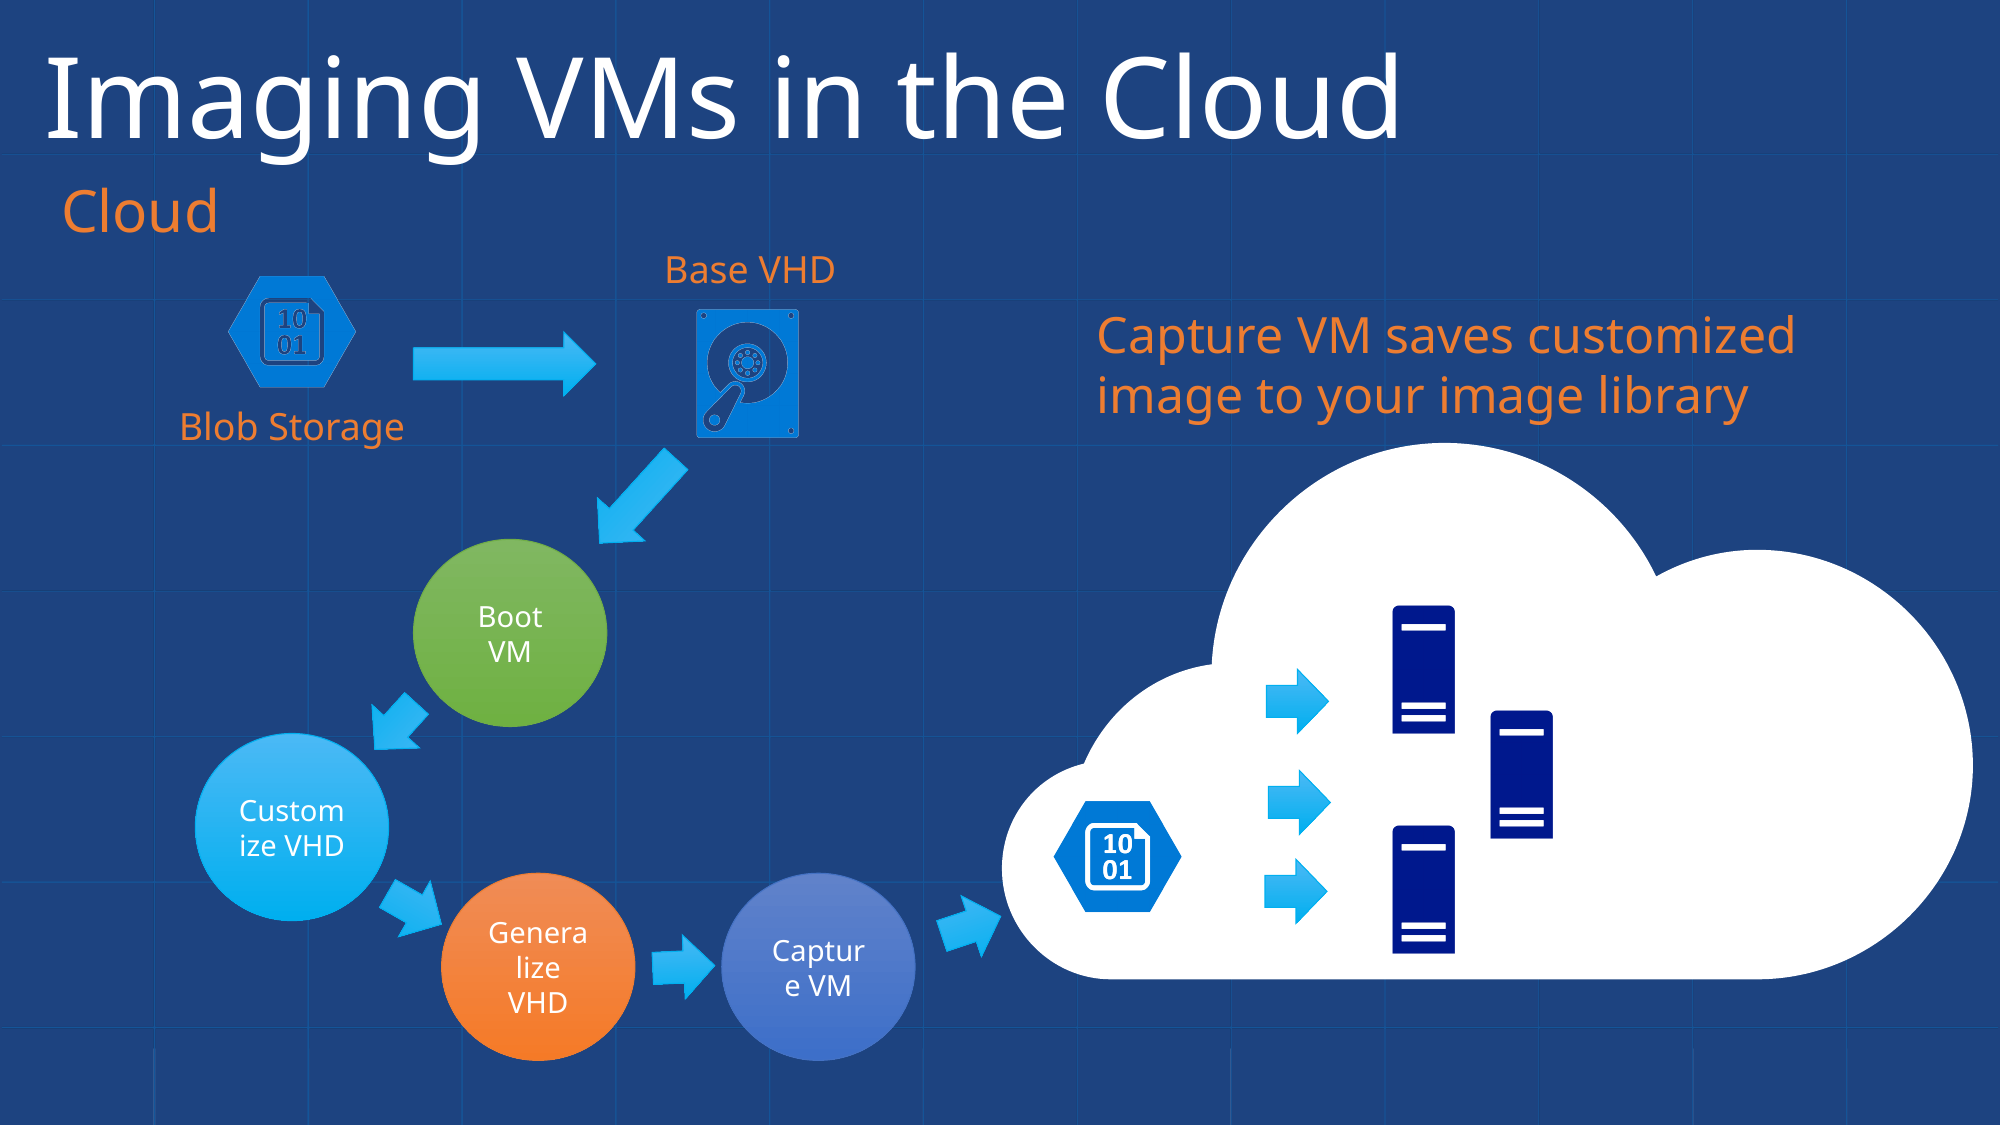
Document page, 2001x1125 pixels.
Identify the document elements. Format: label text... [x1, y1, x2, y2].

title Imaging VMs in the Cloud [29, 0, 2000, 171]
picture [1, 0, 1999, 1125]
text_box Customize VHD [194, 732, 390, 922]
text_box [651, 933, 716, 1001]
text_box Generalize VHD [441, 872, 636, 1061]
text_box Cloud [46, 166, 235, 252]
text_box [1264, 858, 1328, 925]
text_box [1001, 442, 1973, 980]
text_box [371, 691, 430, 750]
text_box [378, 878, 442, 938]
text_box Base VHD [649, 238, 852, 298]
text_box Blob Storage [163, 395, 420, 456]
text_box Boot VM [412, 538, 608, 728]
text_box Capture VM saves customized image to your image library [1082, 295, 1844, 431]
text_box [596, 447, 689, 544]
text_box [412, 330, 597, 398]
text_box Capture VM [721, 872, 916, 1061]
text_box [1265, 668, 1330, 735]
text_box [1267, 769, 1332, 836]
text_box [936, 894, 1002, 958]
